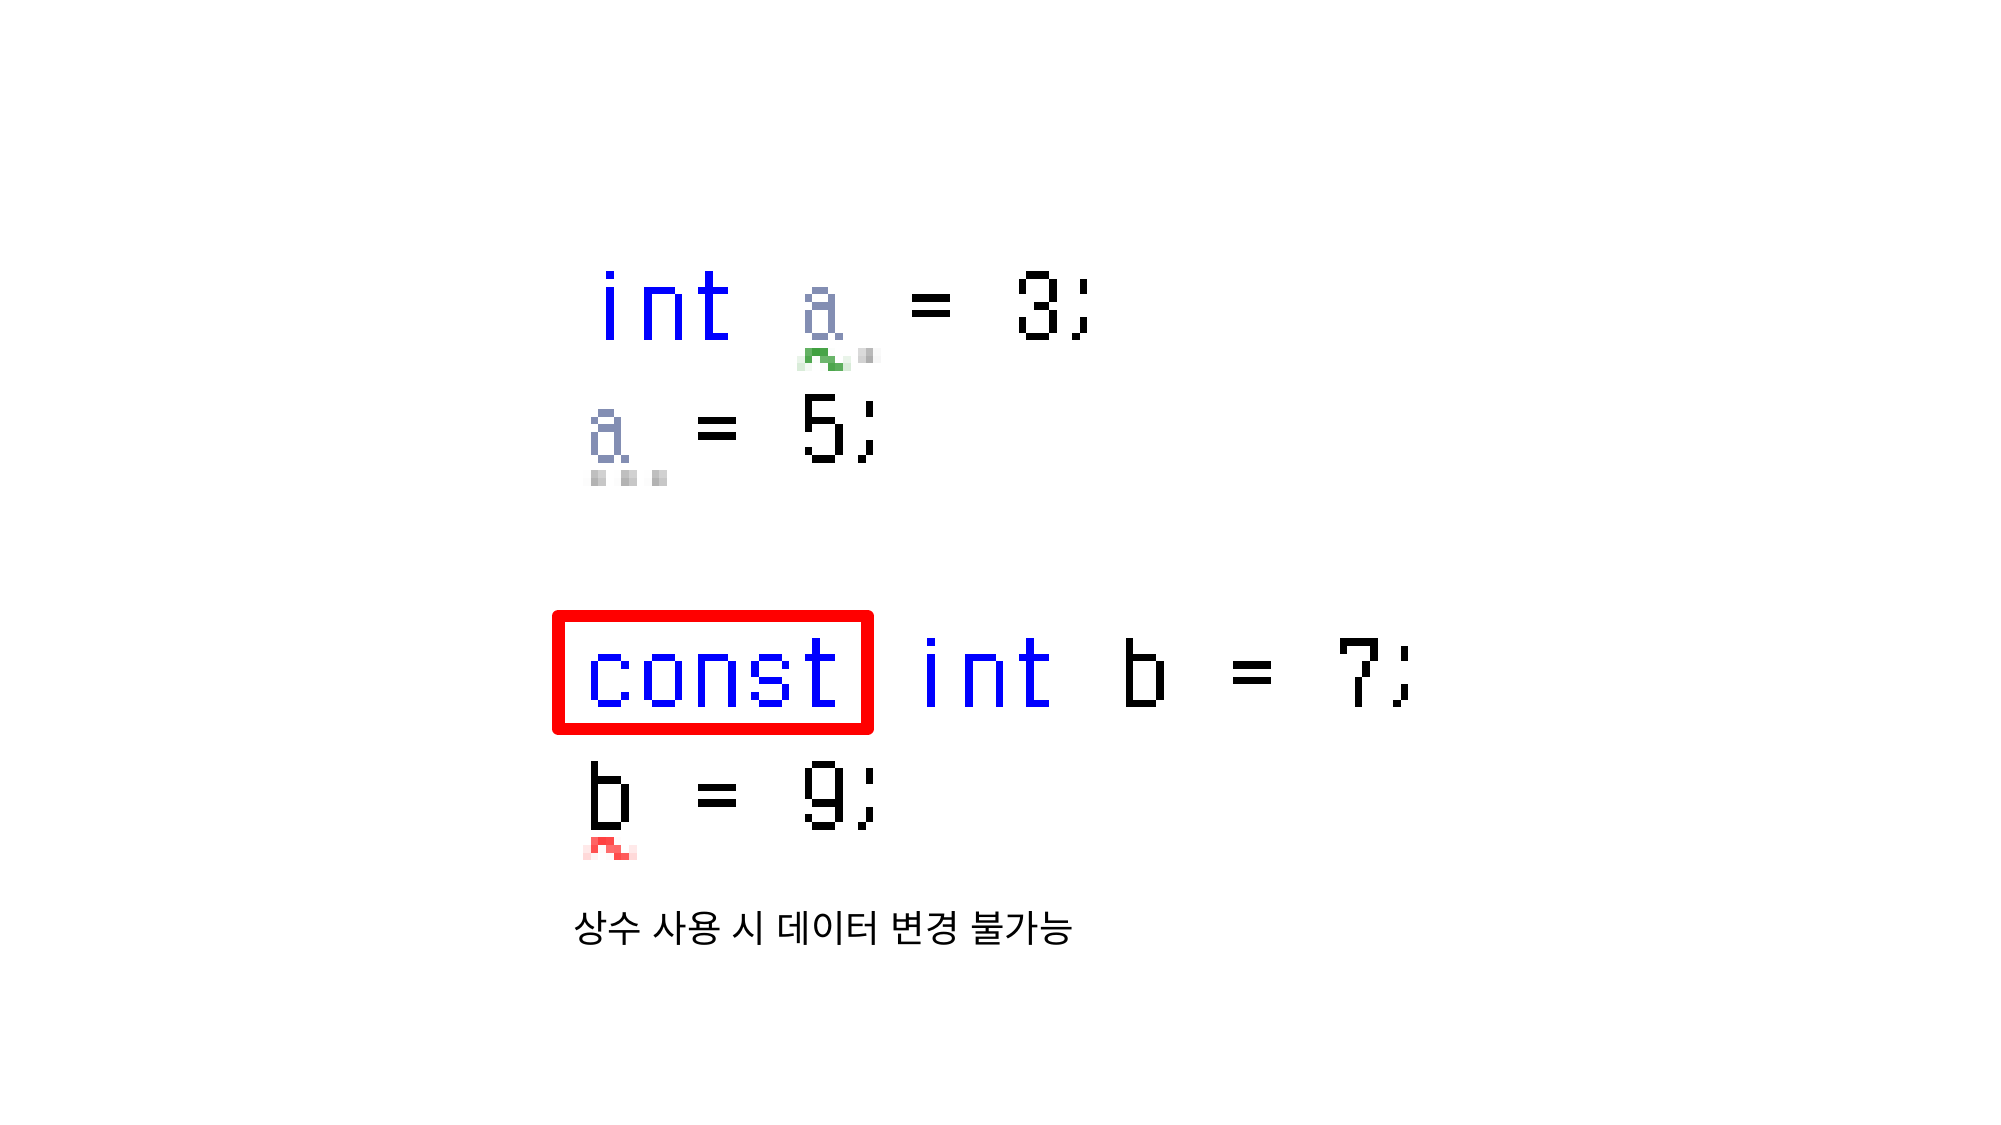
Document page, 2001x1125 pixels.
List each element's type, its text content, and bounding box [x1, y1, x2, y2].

picture [553, 226, 1447, 899]
text_box 상수 사용 시 데이터 변경 불가능 [558, 908, 1125, 958]
